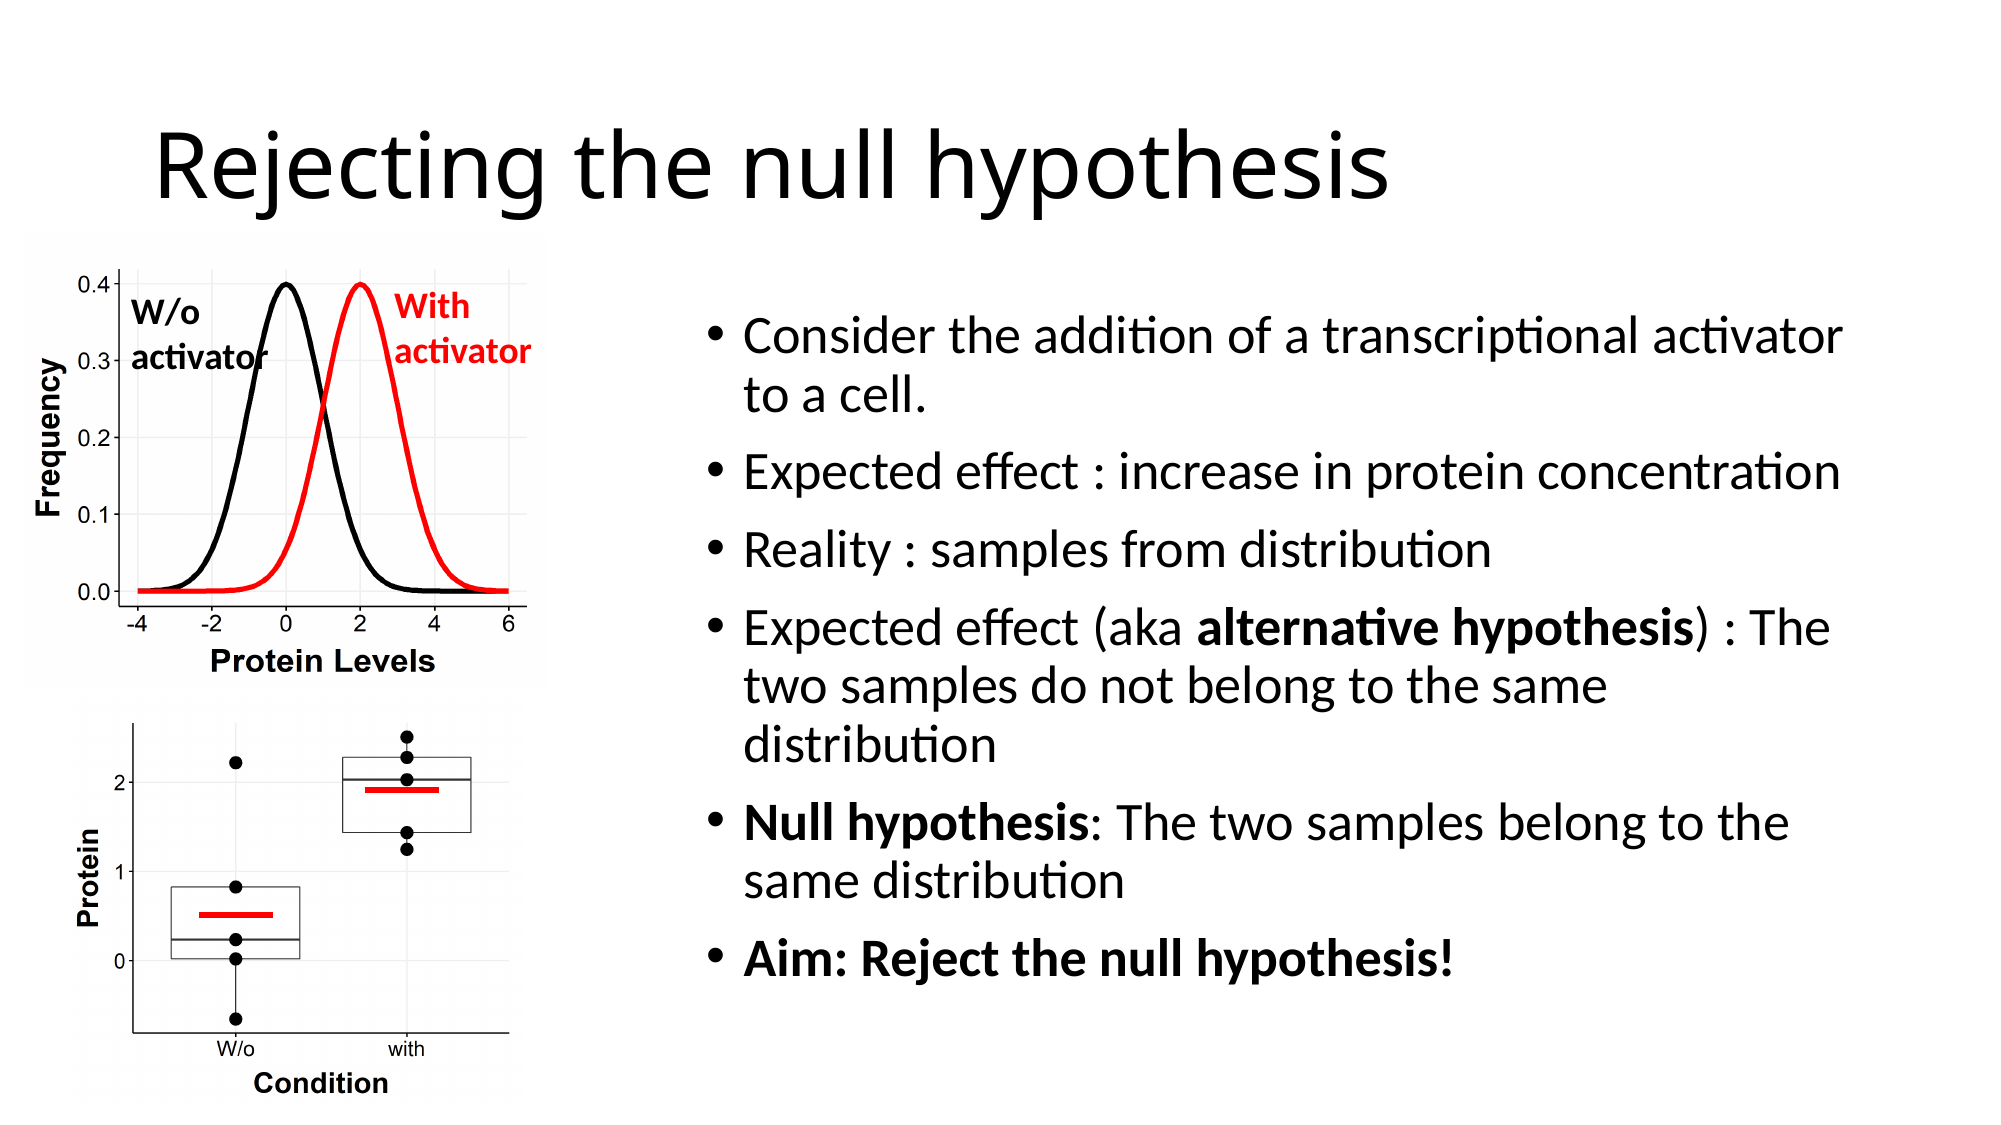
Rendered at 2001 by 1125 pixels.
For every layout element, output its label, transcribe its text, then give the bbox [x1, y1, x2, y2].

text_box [66, 690, 526, 1108]
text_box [23, 232, 615, 688]
list Consider the addition of a transcriptional activator to a cell. Expected effect : increase in protein concentration Reality : samples from distribution Expected effect (aka alternative hypothesis) : The two samples do not belong to the same distribution Null hypothesis: The two samples belong to the same distribution Aim: Reject the null hypothesis! [691, 299, 1863, 1014]
title Rejecting the null hypothesis [137, 59, 1863, 278]
